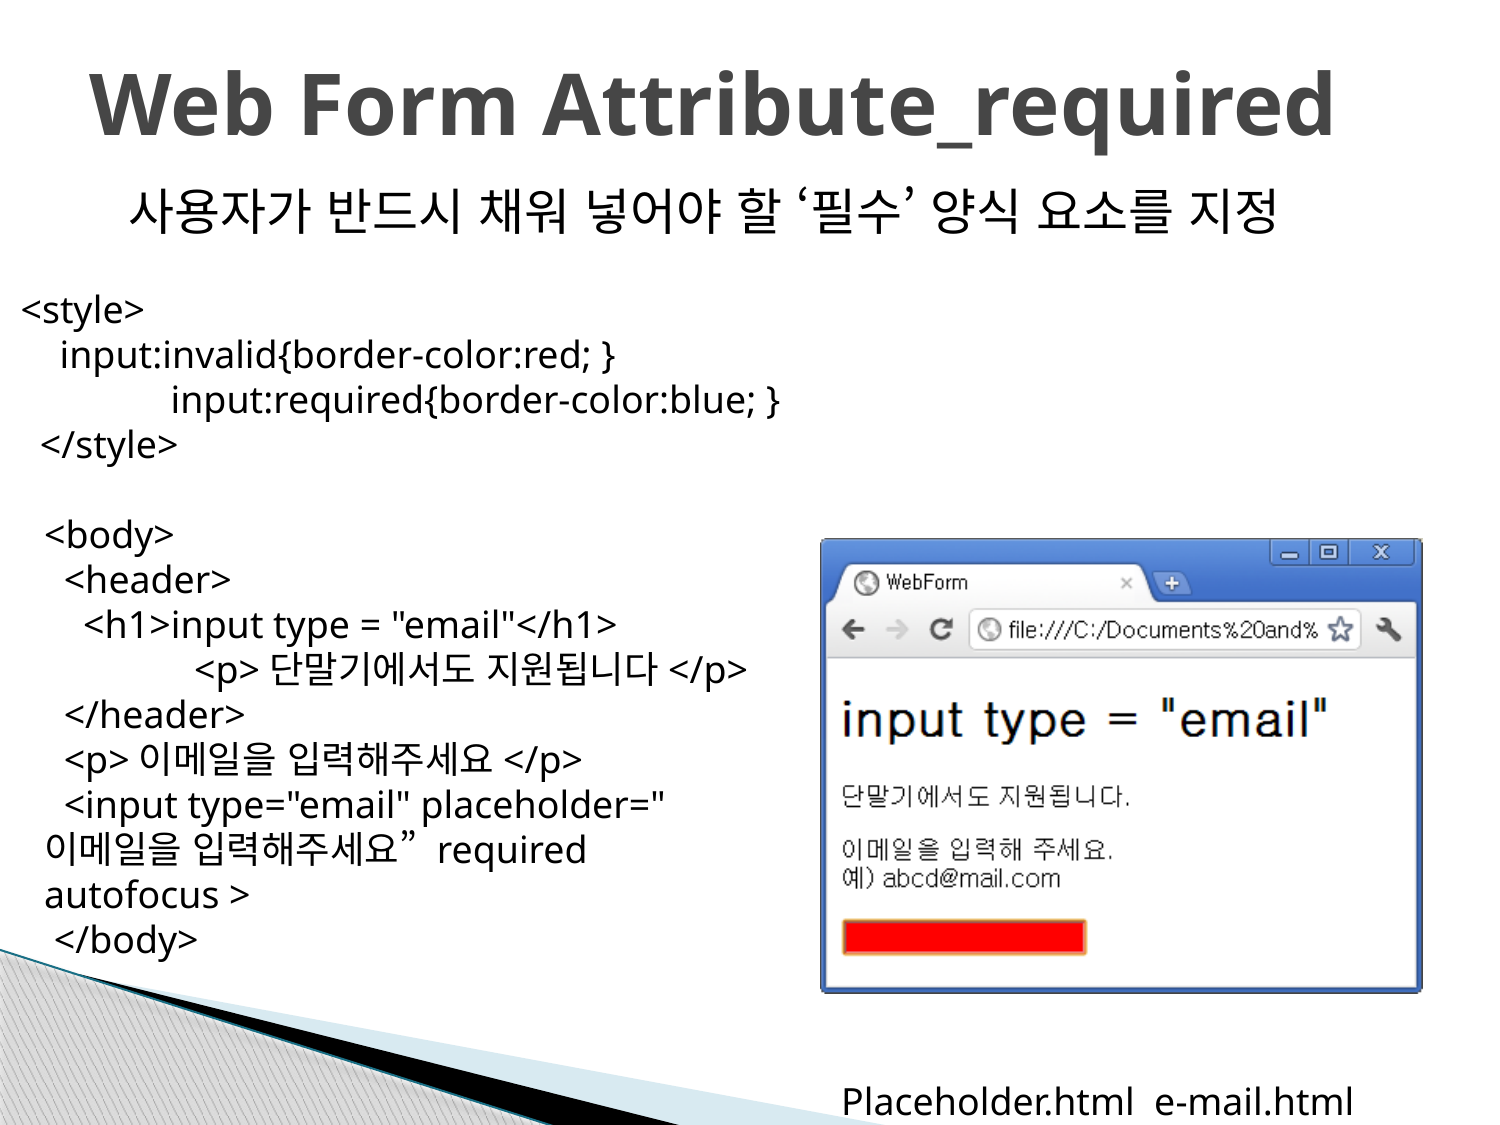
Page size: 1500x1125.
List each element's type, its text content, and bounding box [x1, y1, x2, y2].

picture [820, 538, 1423, 994]
text_box Placeholder.html e-mail.html [826, 1070, 1370, 1125]
title Web Form Attribute_required [75, 7, 1425, 195]
text_box <style> input:invalid{border-color:red; } input:required{border-color:blue; } </style> [5, 278, 821, 474]
text_box <body> <header> <h1>input type = "email"</h1> <p>단말기에서도 지원됩니다</p> </header> <p>이메일을 입력해주세요</p> <input type="email" placeholder="이메일을 입력해주세요” required autofocus > </body> [29, 503, 780, 969]
text_box 사용자가 반드시 채워 넣어야 할 ‘필수’ 양식 요소를 지정 [113, 172, 1310, 248]
